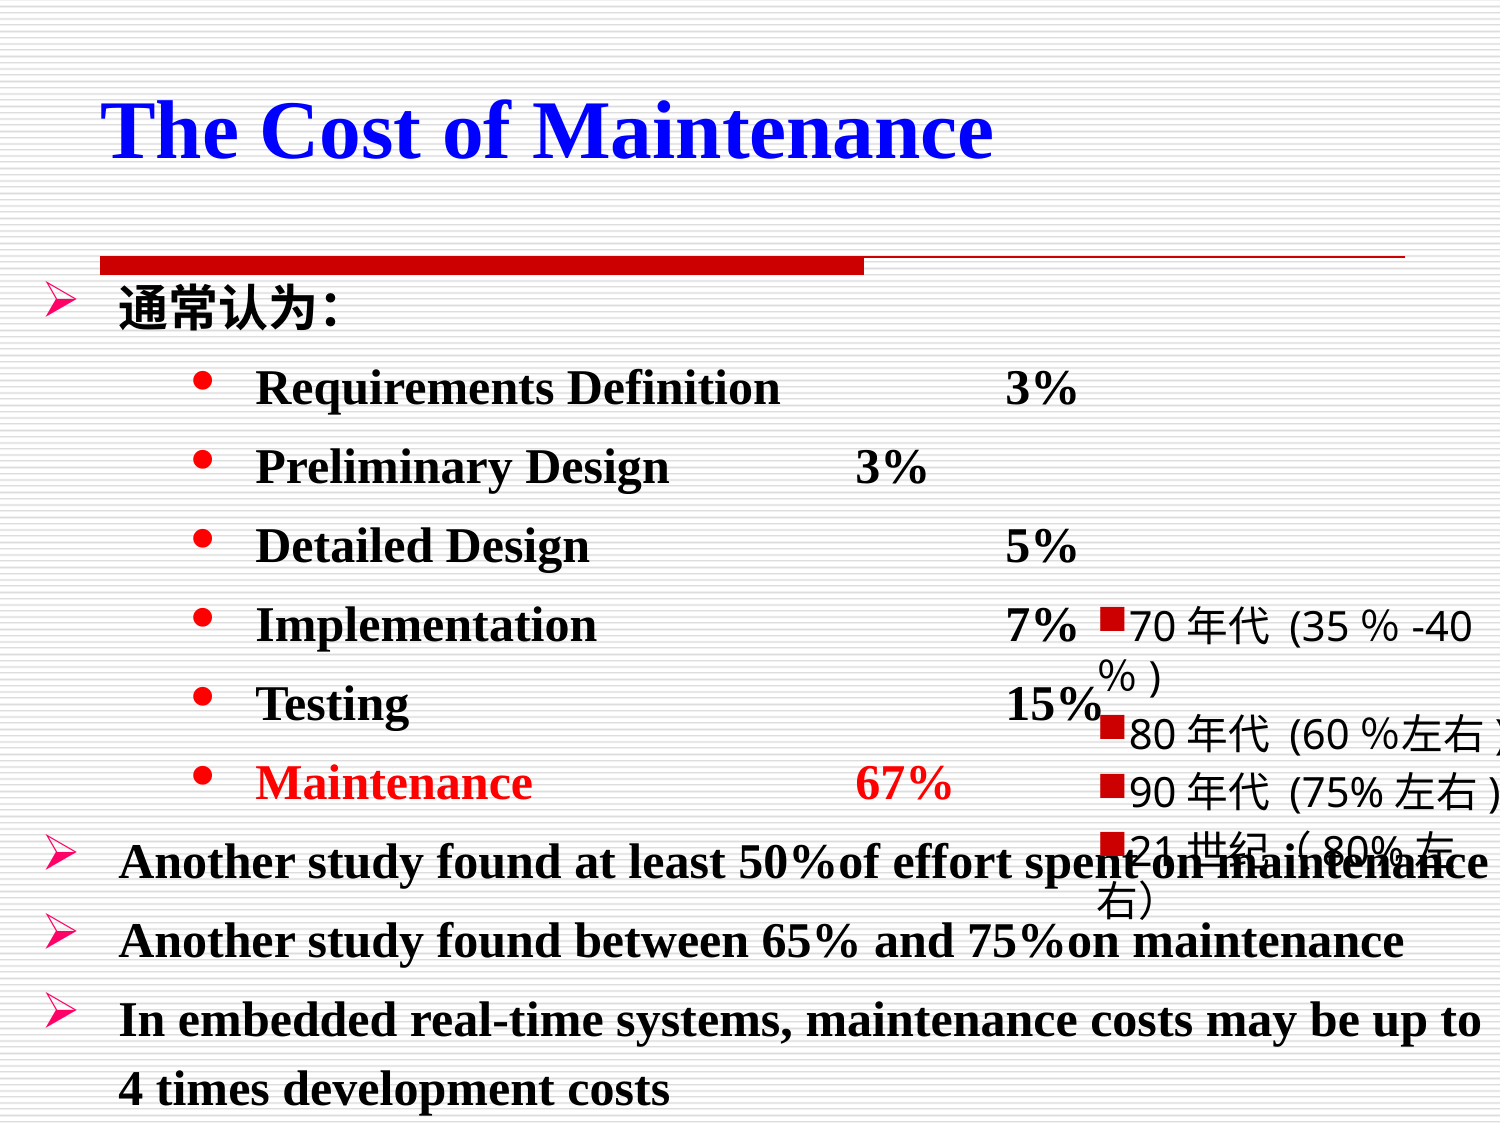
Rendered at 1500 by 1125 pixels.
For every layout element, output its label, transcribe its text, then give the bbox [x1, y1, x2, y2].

text_box 70年代 (35％-40％) 80年代 (60％左右) 90年代 (75%左右) 21世纪（80%左右） [1082, 592, 1500, 851]
picture [0, 0, 1500, 1125]
text_box The Cost of Maintenance [85, 75, 1261, 176]
text_box 通常认为： Requirements Definition 3% Preliminary Design 3% Detailed Design 5% Implementation 7% Testing 15% Maintenance 67% Another study found at least 50%of effort spent on maintenance Another study found between 65% and 75%on maintenance In embedded real-time systems, maintenance costs may be up to 4 times development costs [26, 259, 1500, 1111]
